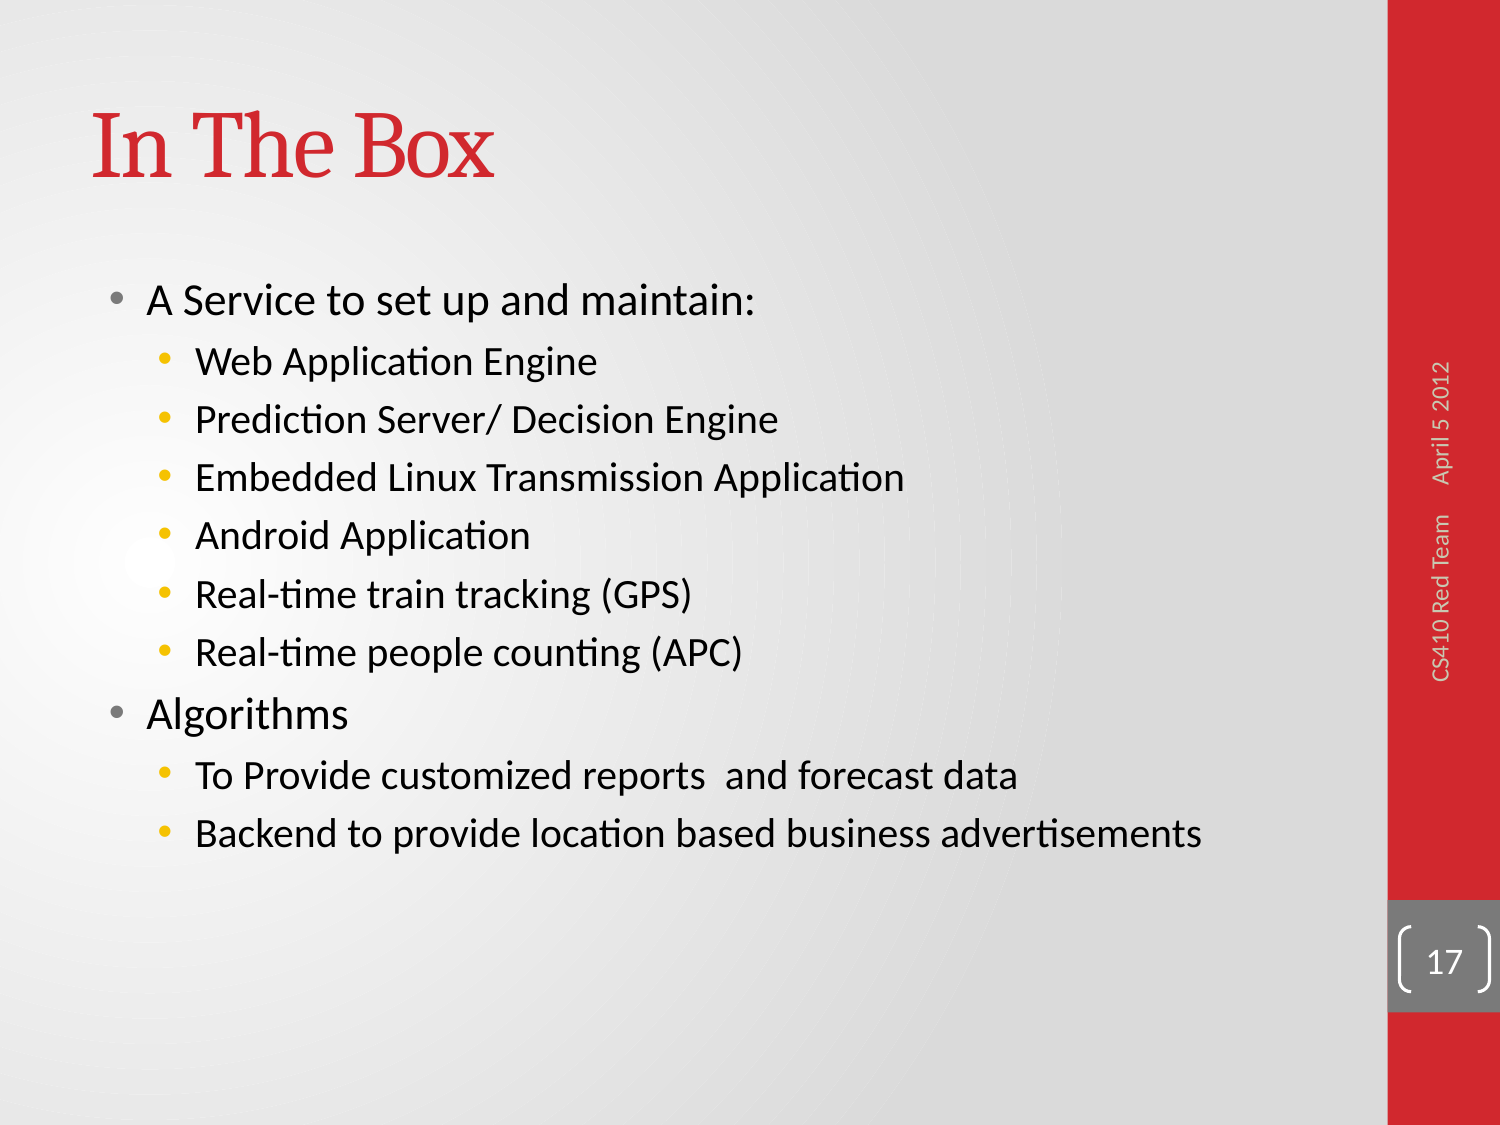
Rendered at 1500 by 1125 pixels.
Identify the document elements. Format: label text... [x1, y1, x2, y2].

slide_number 17 [1397, 925, 1492, 994]
title In The Box [75, 45, 1325, 233]
footer CS410 Red Team [1408, 500, 1469, 889]
list A Service to set up and maintain: Web Application Engine Prediction Server/ Decision Engine Embedded Linux Transmission Application Android Application Real-time train tracking (GPS) Real-time people counting (APC) Algorithms To Provide customized reports and forecast data Backend to provide location based business advertisements [75, 262, 1325, 1050]
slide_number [1408, 100, 1469, 500]
